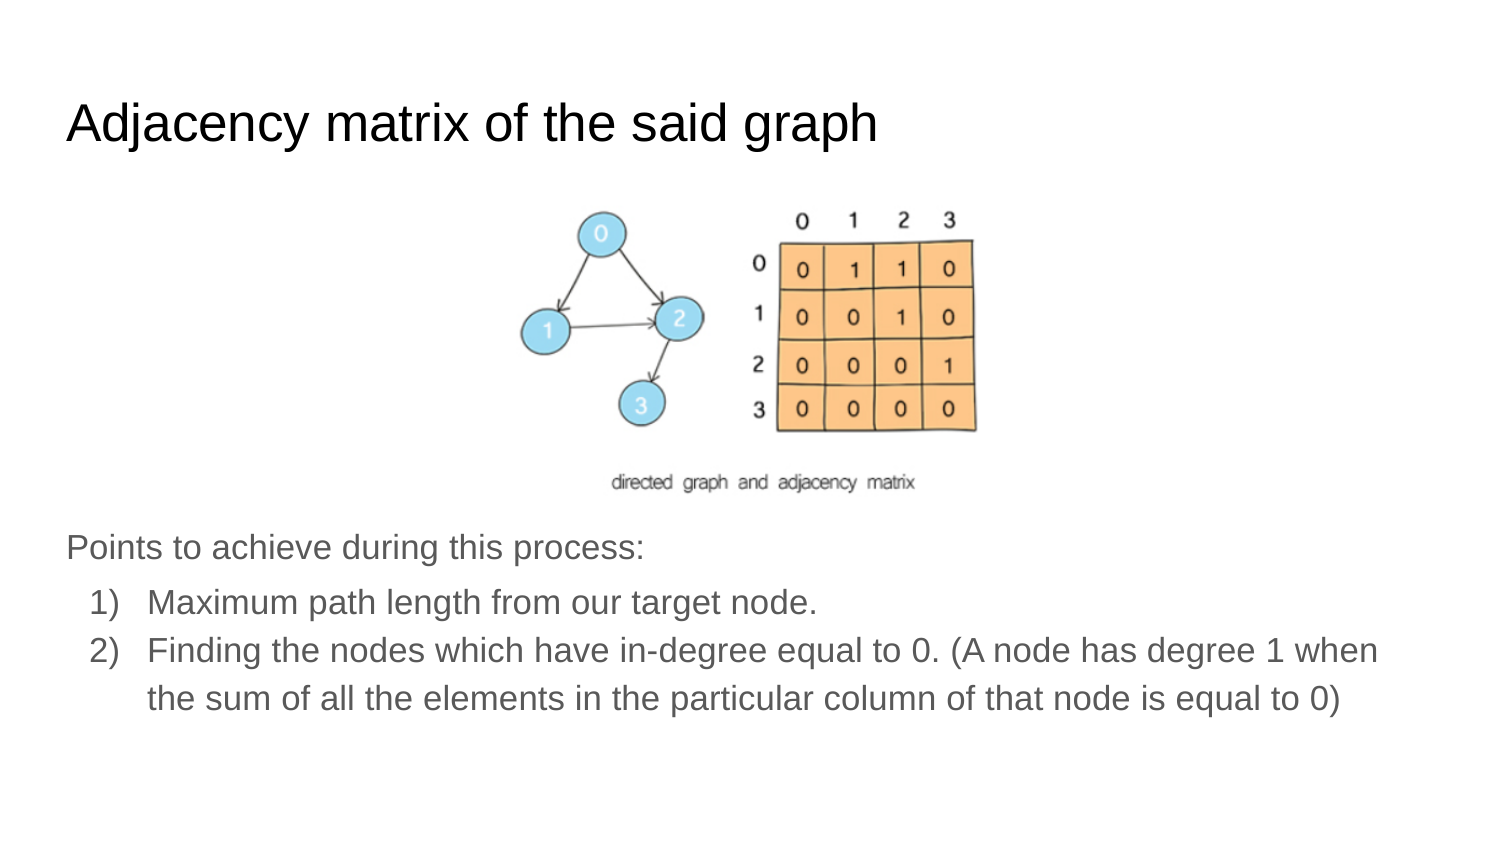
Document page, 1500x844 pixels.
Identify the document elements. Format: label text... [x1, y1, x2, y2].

title Adjacency matrix of the said graph [51, 72, 1449, 167]
picture [459, 166, 1041, 504]
list Points to achieve during this process: Maximum path length from our target node. Finding the nodes which have in-degree equal to 0. (A node has degree 1 when the sum of all the elements in the particular column of that node is equal to 0) [51, 503, 1449, 764]
